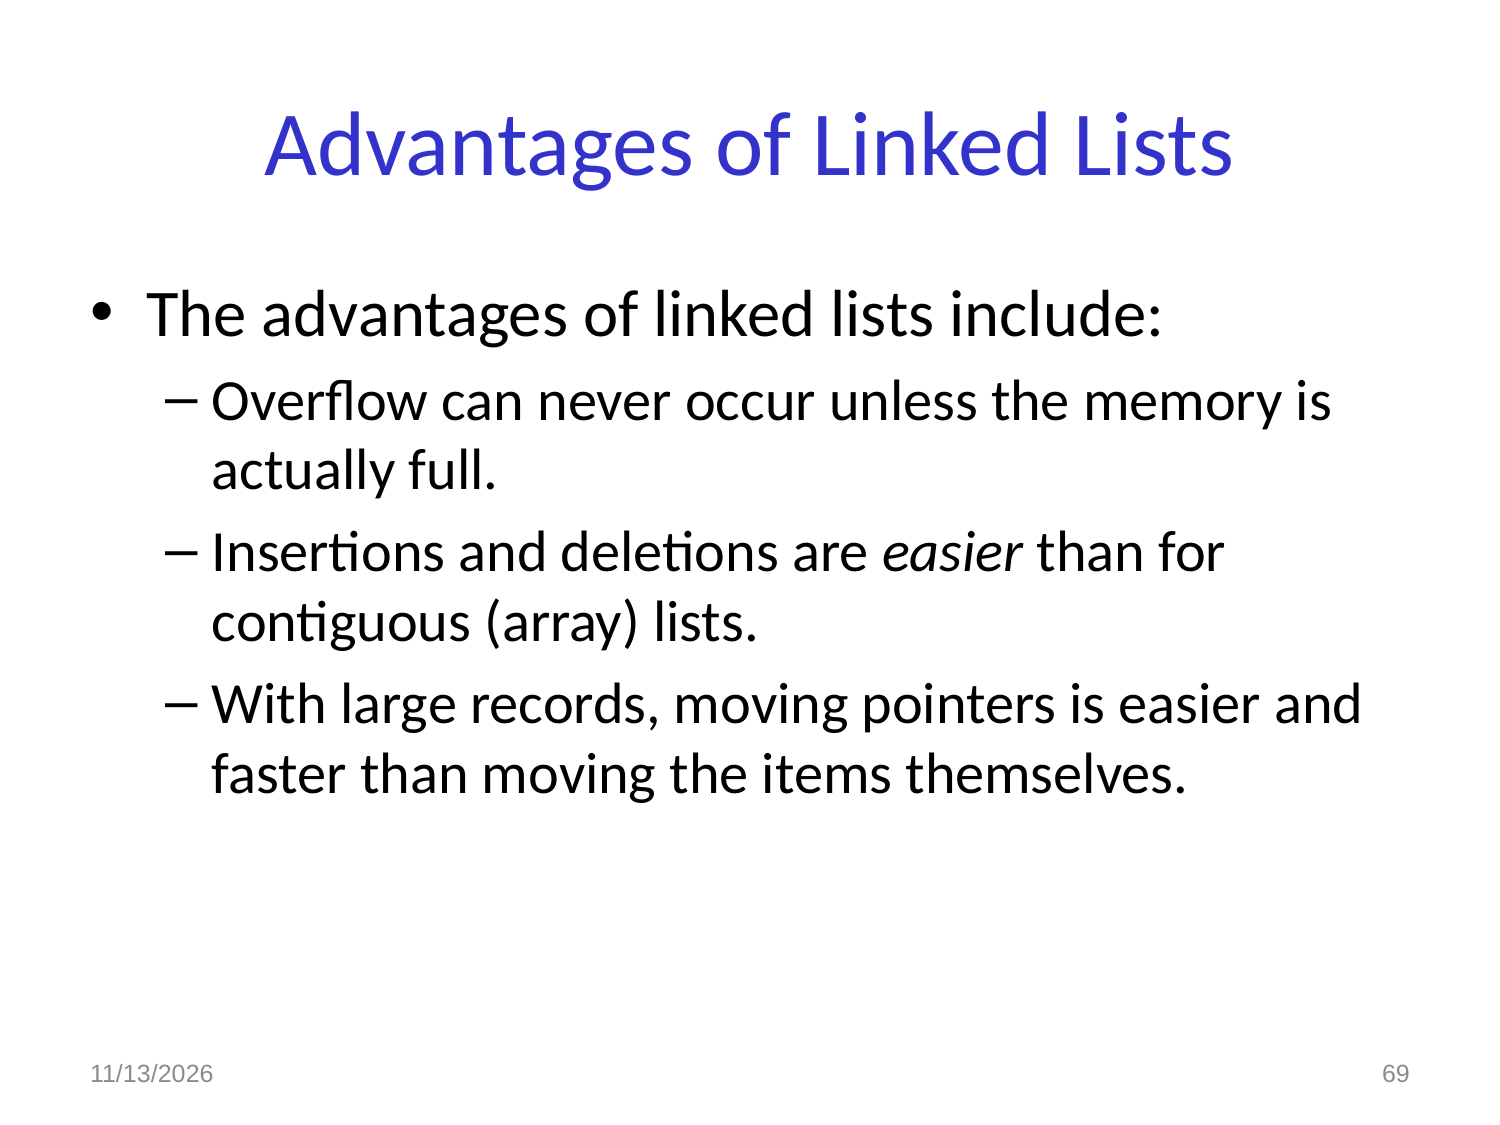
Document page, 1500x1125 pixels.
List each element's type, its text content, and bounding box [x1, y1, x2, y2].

slide_number 69 [1074, 1042, 1425, 1103]
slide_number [75, 1042, 425, 1103]
list The advantages of linked lists include: Overflow can never occur unless the memory is actually full. Insertions and deletions are easier than for contiguous (array) lists. With large records, moving pointers is easier and faster than moving the items themselves. [75, 262, 1425, 1005]
title Advantages of Linked Lists [75, 45, 1425, 233]
